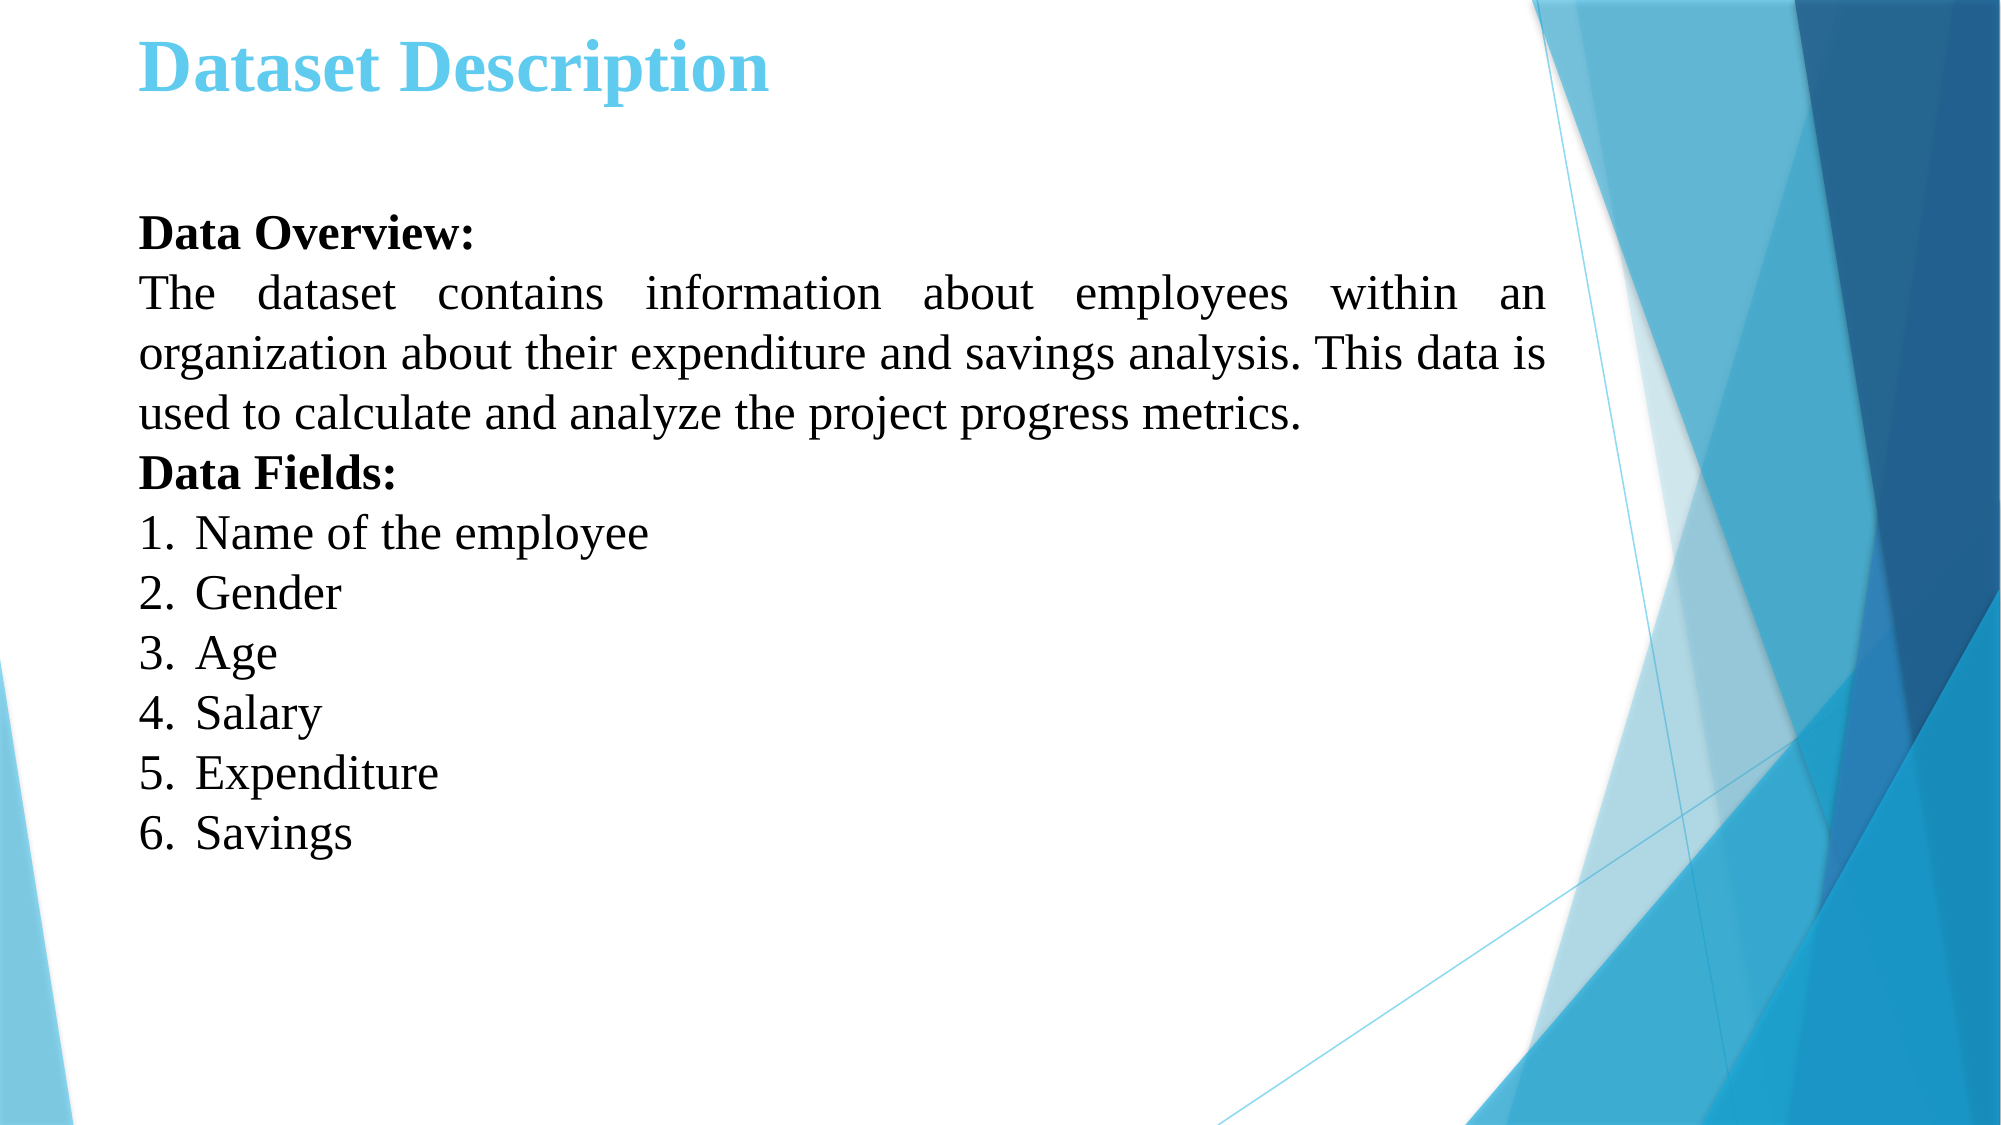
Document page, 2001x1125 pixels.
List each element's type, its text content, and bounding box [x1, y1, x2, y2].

text_box Data Overview: The dataset contains information about employees within an organization about their expenditure and savings analysis. This data is used to calculate and analyze the project progress metrics. Data Fields: Name of the employee Gender Age Salary Expenditure Savings [123, 192, 1563, 973]
title Dataset Description [123, 9, 1877, 134]
